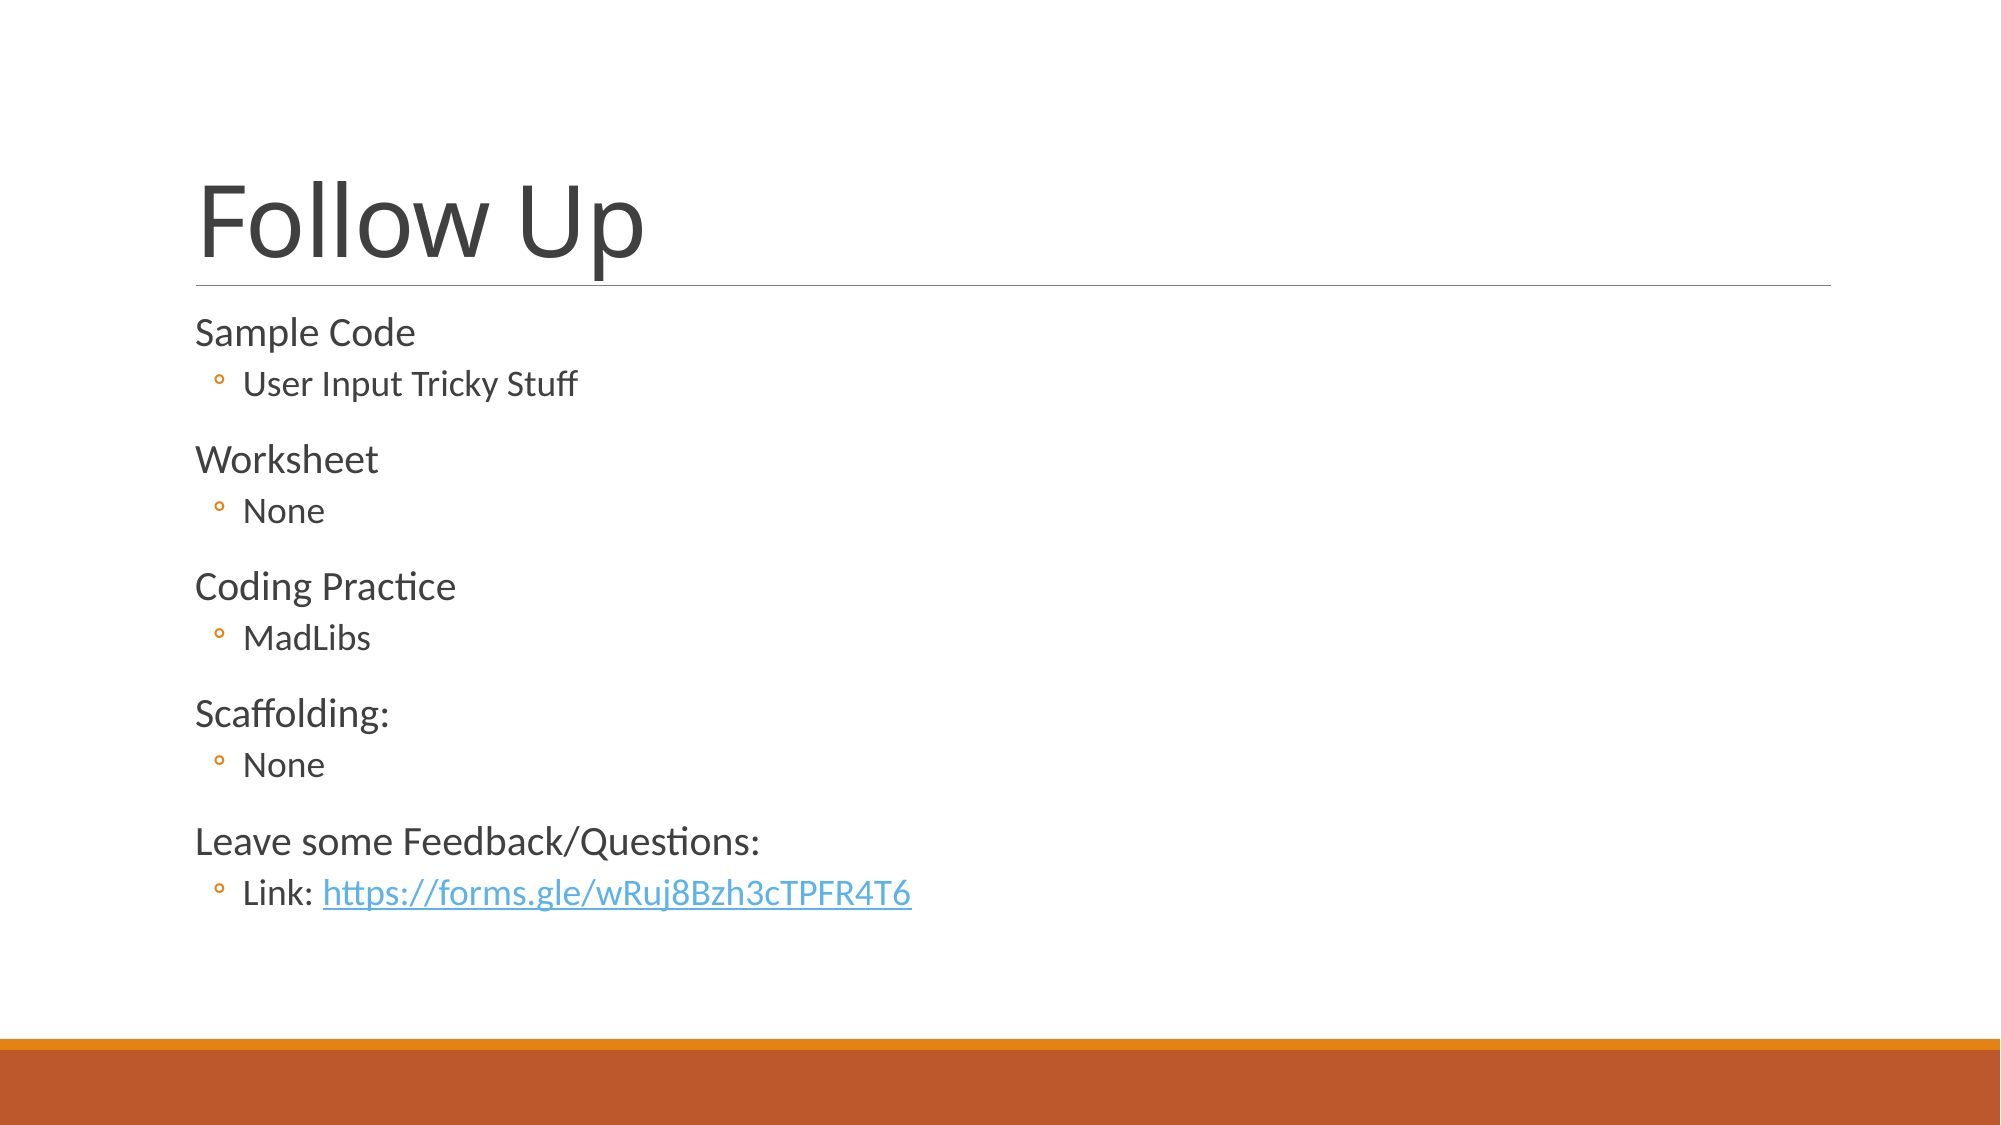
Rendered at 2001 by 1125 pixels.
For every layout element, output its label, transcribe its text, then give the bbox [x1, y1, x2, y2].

list Sample Code User Input Tricky Stuff Worksheet None Coding Practice MadLibs Scaffolding: None Leave some Feedback/Questions: Link: https://forms.gle/wRuj8Bzh3cTPFR4T6 [180, 302, 1830, 963]
title Follow Up [180, 47, 1830, 285]
